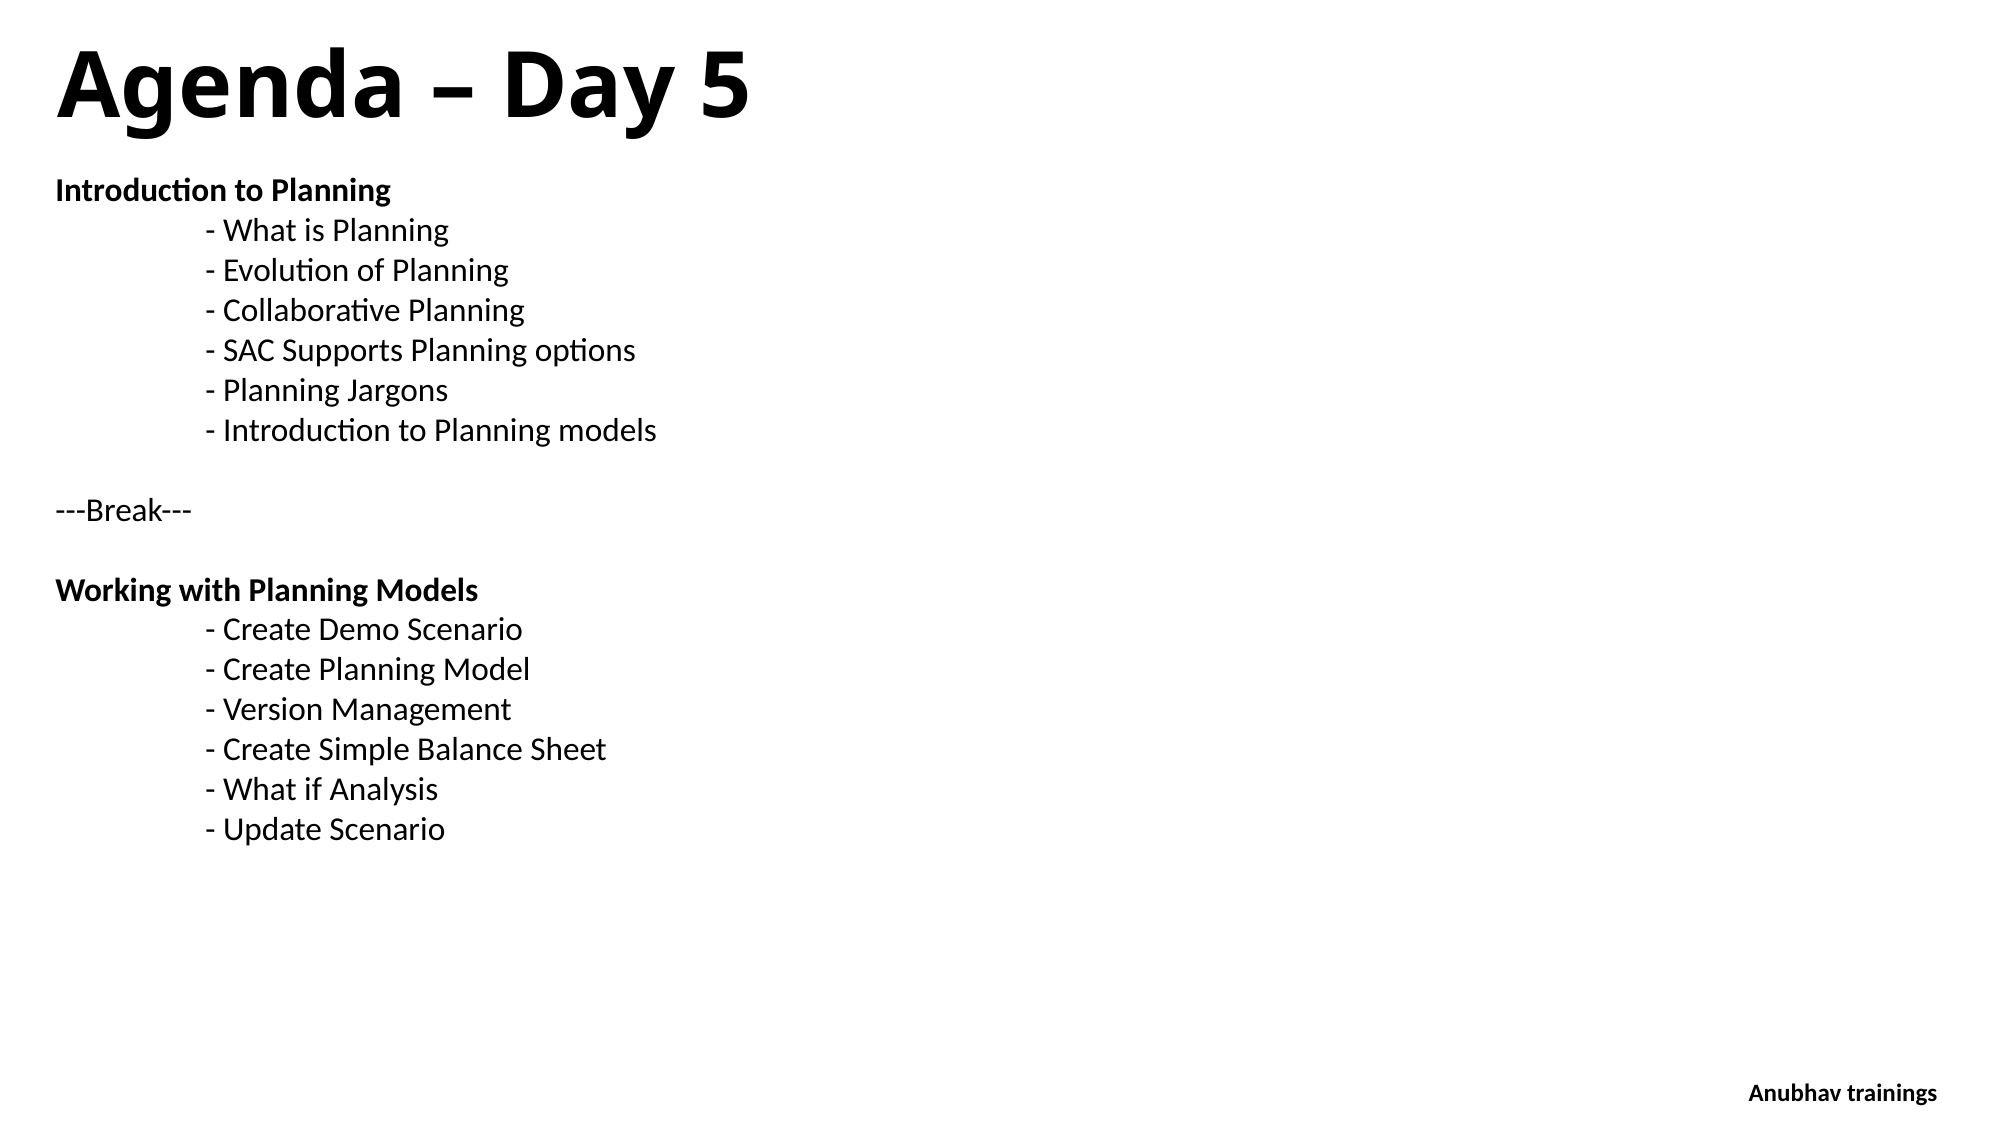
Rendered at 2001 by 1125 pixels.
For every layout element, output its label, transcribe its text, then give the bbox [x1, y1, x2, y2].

footer Anubhav trainings [1660, 1074, 2000, 1108]
text_box Introduction to Planning - What is Planning - Evolution of Planning - Collaborative Planning - SAC Supports Planning options - Planning Jargons - Introduction to Planning models ---Break--- Working with Planning Models - Create Demo Scenario - Create Planning Model - Version Management - Create Simple Balance Sheet - What if Analysis - Update Scenario [40, 161, 1960, 935]
text_box Agenda – Day 5 [42, 30, 1896, 148]
